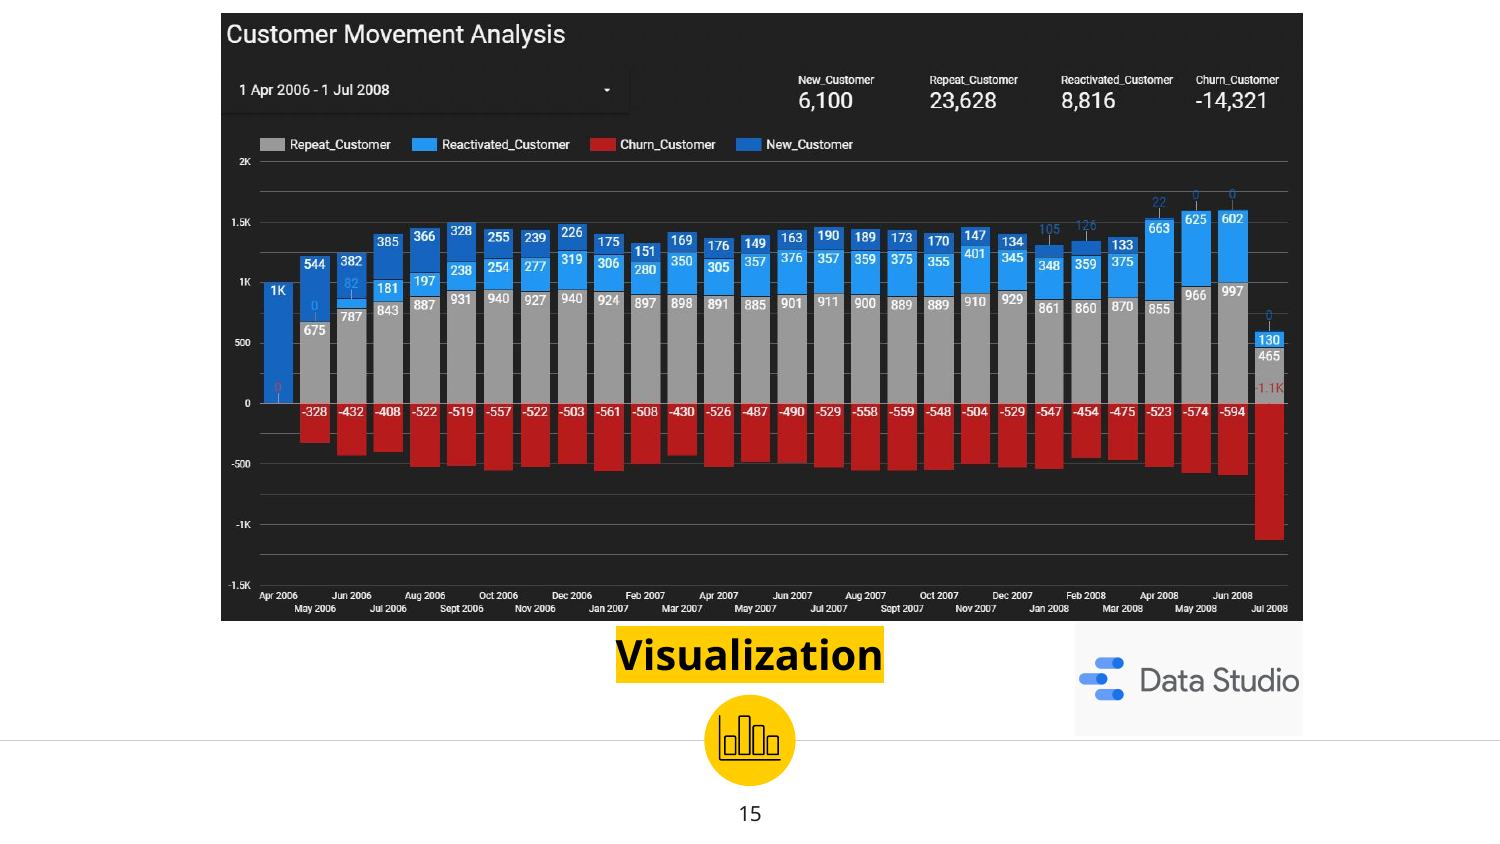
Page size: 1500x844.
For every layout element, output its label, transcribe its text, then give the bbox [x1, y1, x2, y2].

title Visualization [431, 630, 1069, 690]
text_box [719, 715, 781, 761]
picture [221, 13, 1303, 736]
slide_number 15 [705, 786, 795, 844]
